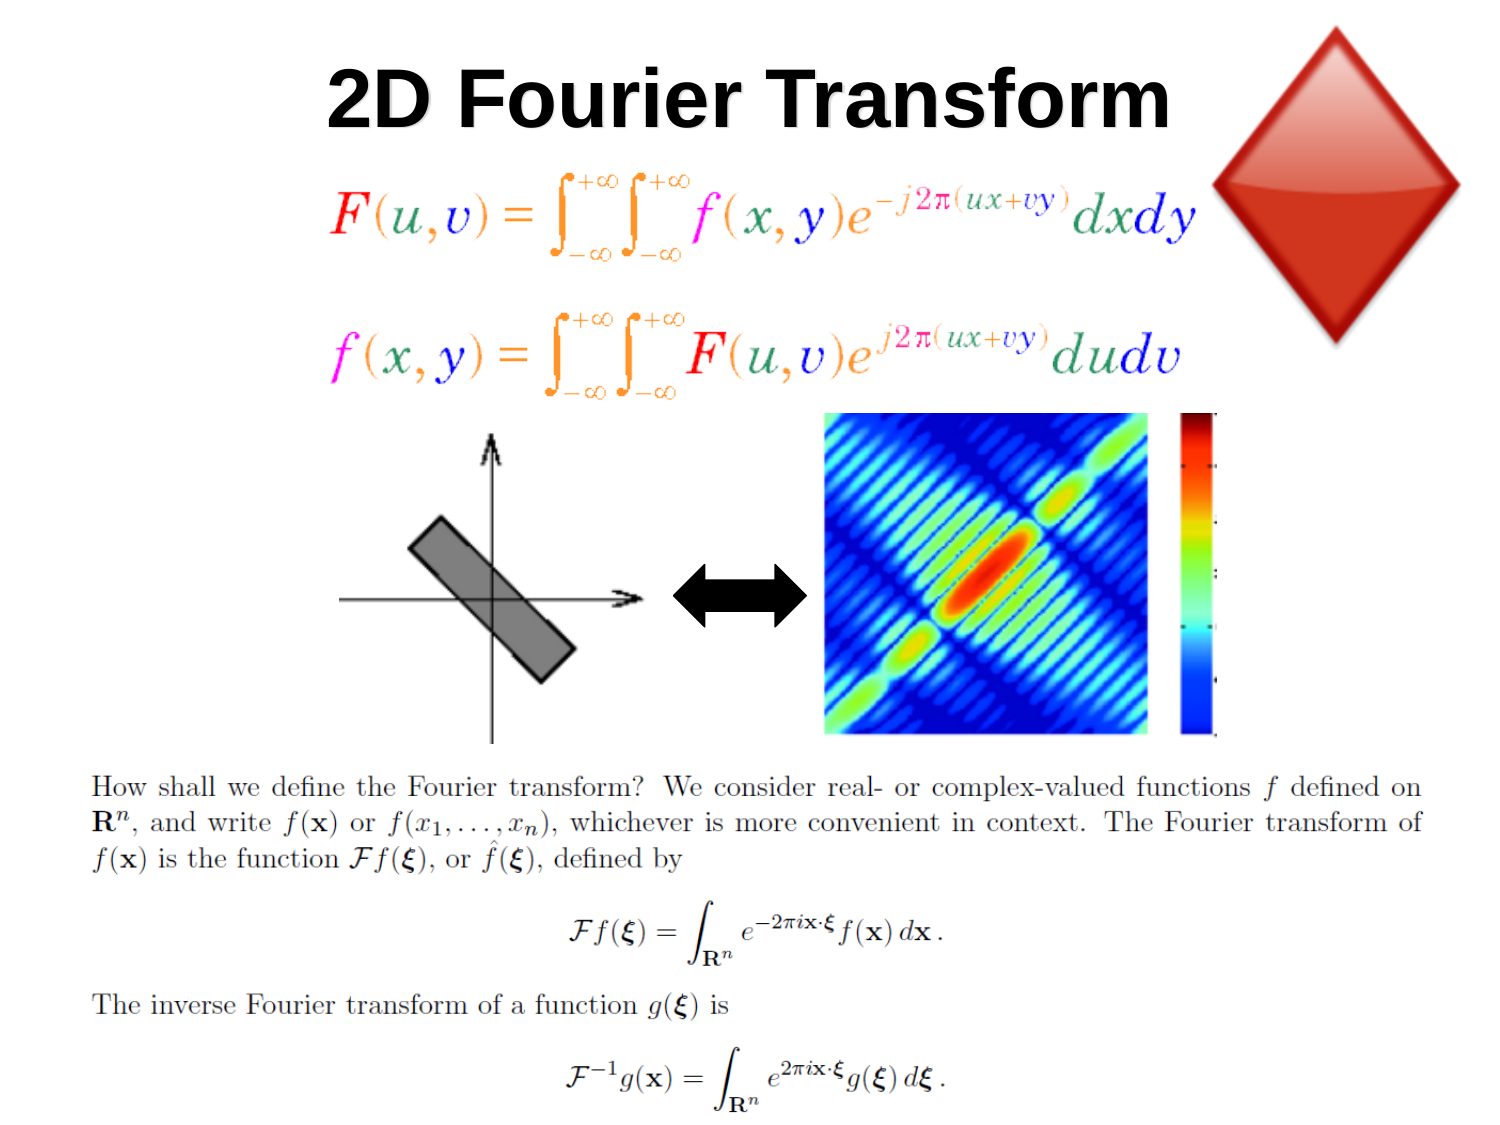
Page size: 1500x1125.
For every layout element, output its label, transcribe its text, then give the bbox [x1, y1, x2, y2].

picture [286, 7, 1500, 416]
picture [67, 765, 1453, 1125]
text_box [339, 412, 1217, 744]
title 2D Fourier Transform [24, 24, 1154, 163]
